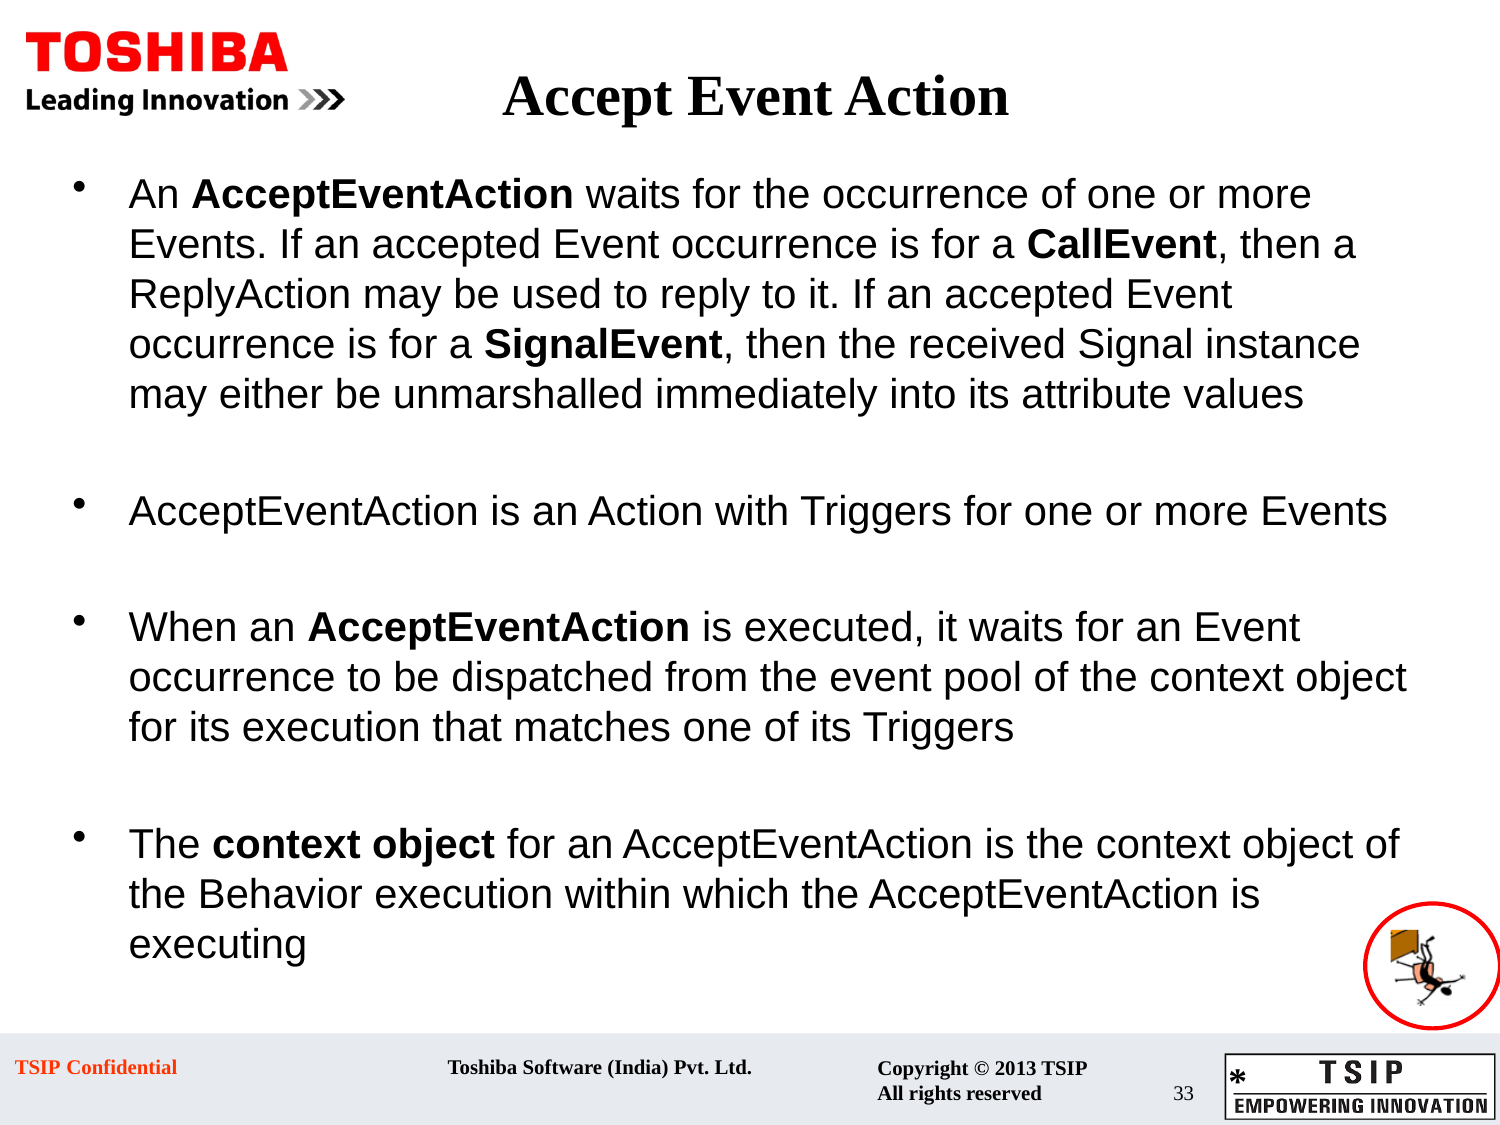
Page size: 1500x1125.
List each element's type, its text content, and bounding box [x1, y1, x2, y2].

list An AcceptEventAction waits for the occurrence of one or more Events. If an accepted Event occurrence is for a CallEvent, then a ReplyAction may be used to reply to it. If an accepted Event occurrence is for a SignalEvent, then the received Signal instance may either be unmarshalled immediately into its attribute values AcceptEventAction is an Action with Triggers for one or more Events When an AcceptEventAction is executed, it waits for an Event occurrence to be dispatched from the event pool of the context object for its execution that matches one of its Triggers The context object for an AcceptEventAction is the context object of the Behavior execution within which the AcceptEventAction is executing [57, 159, 1433, 1002]
text_box * [1213, 1049, 1263, 1110]
text_box [1365, 928, 1379, 1004]
text_box Accept Event Action [487, 49, 1107, 135]
picture [1384, 922, 1470, 1007]
text_box [1386, 903, 1500, 1029]
picture [1224, 1053, 1496, 1120]
picture [26, 31, 345, 116]
